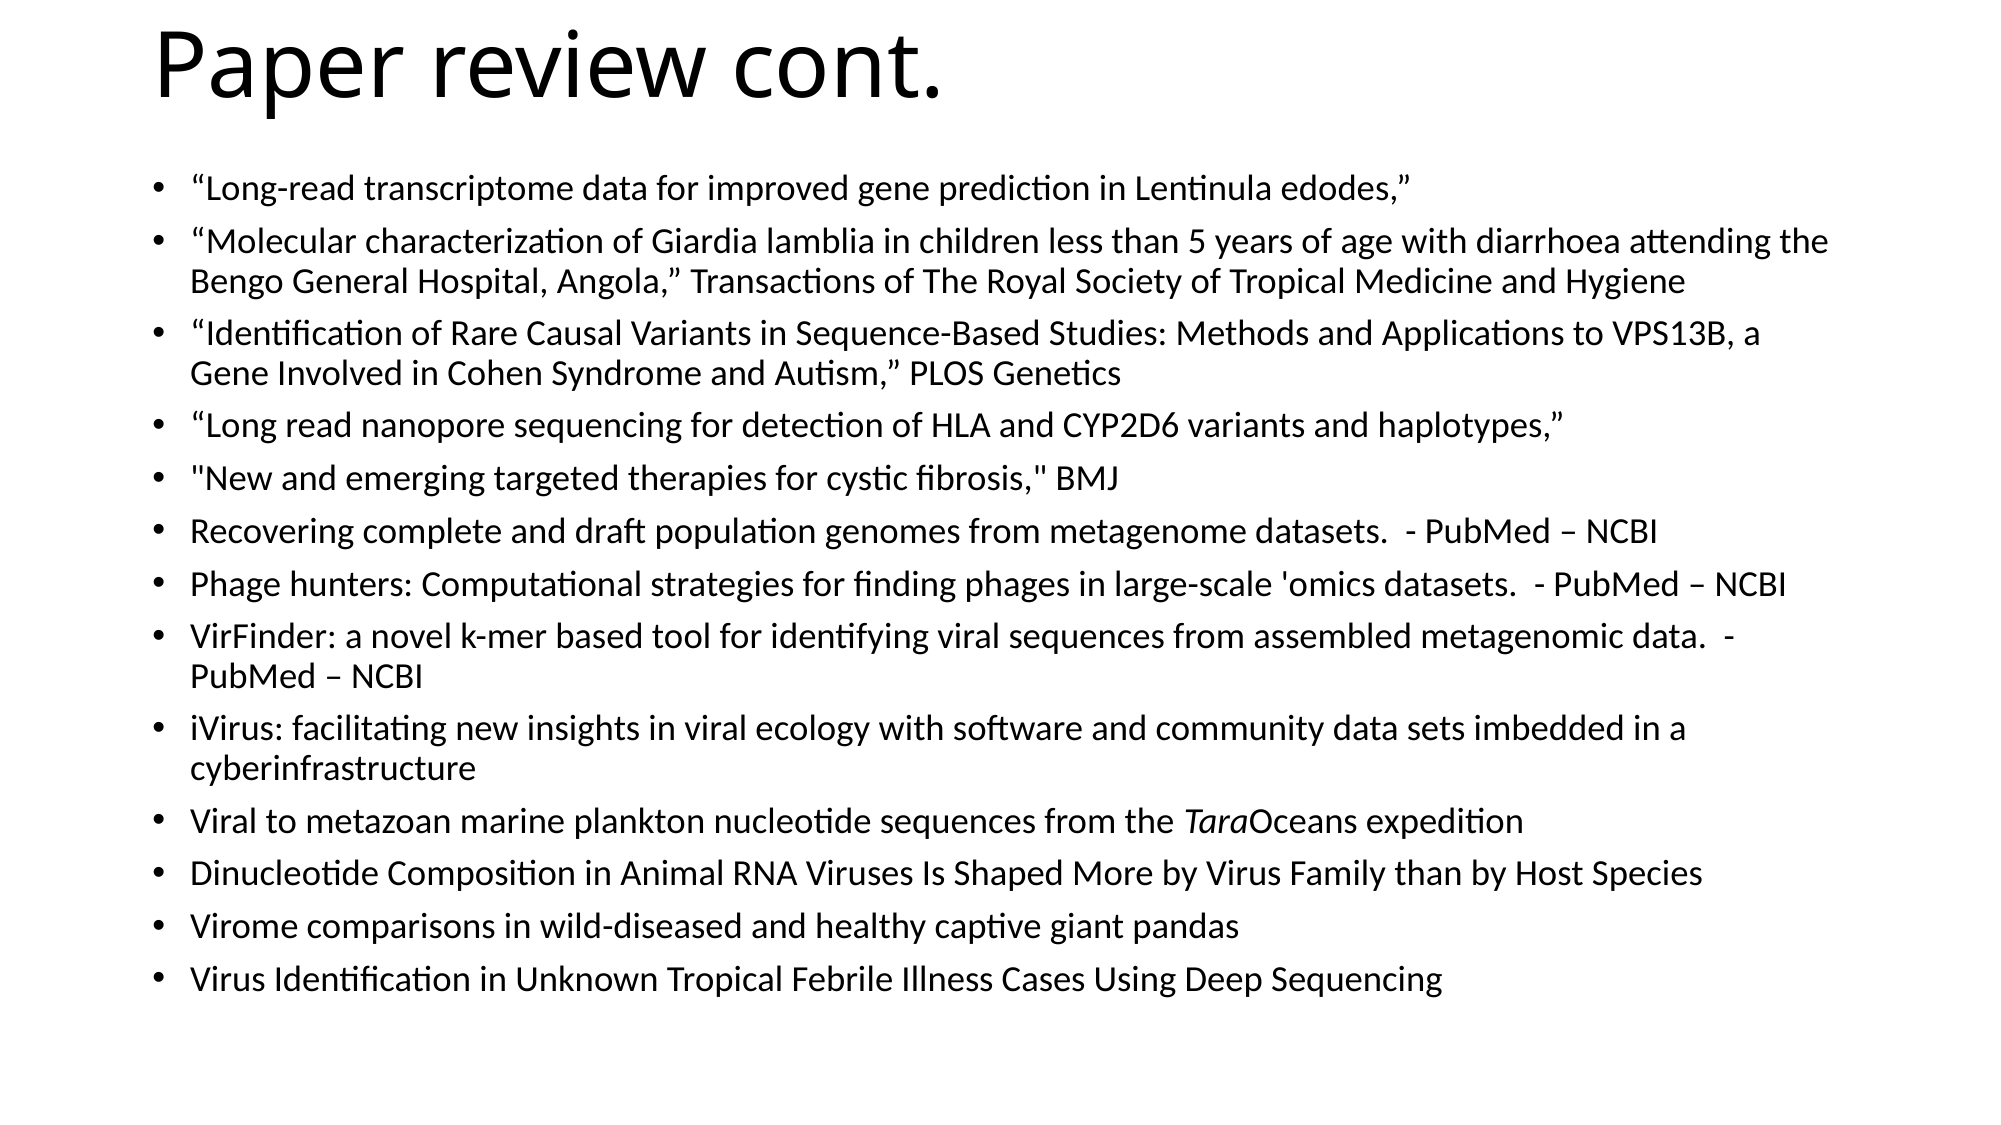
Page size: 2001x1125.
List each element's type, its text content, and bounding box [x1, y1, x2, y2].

list “Long-read transcriptome data for improved gene prediction in Lentinula edodes,” “Molecular characterization of Giardia lamblia in children less than 5 years of age with diarrhoea attending the Bengo General Hospital, Angola,” Transactions of The Royal Society of Tropical Medicine and Hygiene “Identification of Rare Causal Variants in Sequence-Based Studies: Methods and Applications to VPS13B, a Gene Involved in Cohen Syndrome and Autism,” PLOS Genetics “Long read nanopore sequencing for detection of HLA and CYP2D6 variants and haplotypes,” "New and emerging targeted therapies for cystic fibrosis," BMJ Recovering complete and draft population genomes from metagenome datasets. - PubMed – NCBI Phage hunters: Computational strategies for finding phages in large-scale 'omics datasets. - PubMed – NCBI VirFinder: a novel k-mer based tool for identifying viral sequences from assembled metagenomic data. - PubMed – NCBI iVirus: facilitating new insights in viral ecology with software and community data sets imbedded in a cyberinfrastructure Viral to metazoan marine plankton nucleotide sequences from the TaraOceans expedition Dinucleotide Composition in Animal RNA Viruses Is Shaped More by Virus Family than by Host Species Virome comparisons in wild-diseased and healthy captive giant pandas Virus Identification in Unknown Tropical Febrile Illness Cases Using Deep Sequencing [137, 161, 1863, 1014]
title Paper review cont. [137, 0, 1863, 139]
